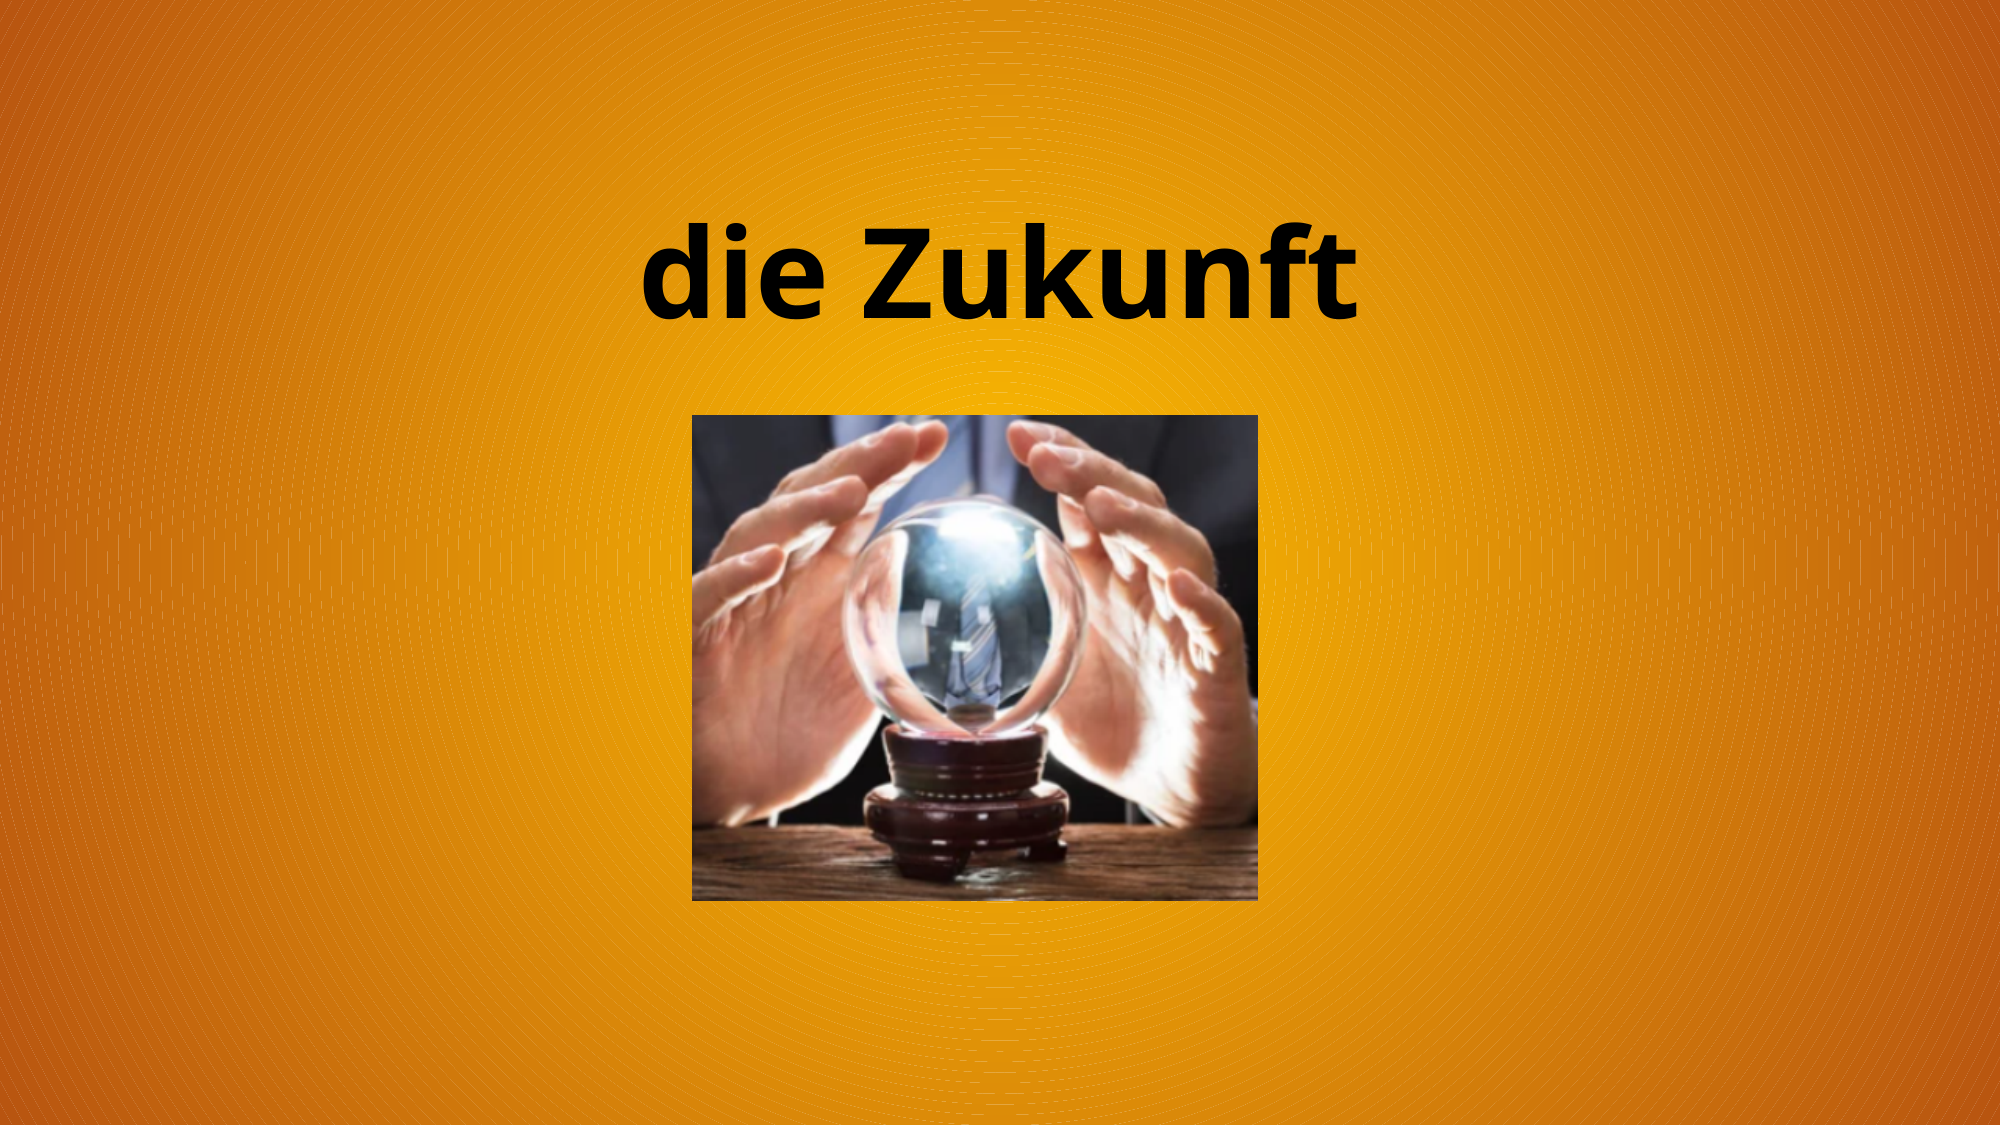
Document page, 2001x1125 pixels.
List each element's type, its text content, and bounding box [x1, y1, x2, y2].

picture [692, 415, 1258, 901]
title die Zukunft [249, 171, 1750, 353]
